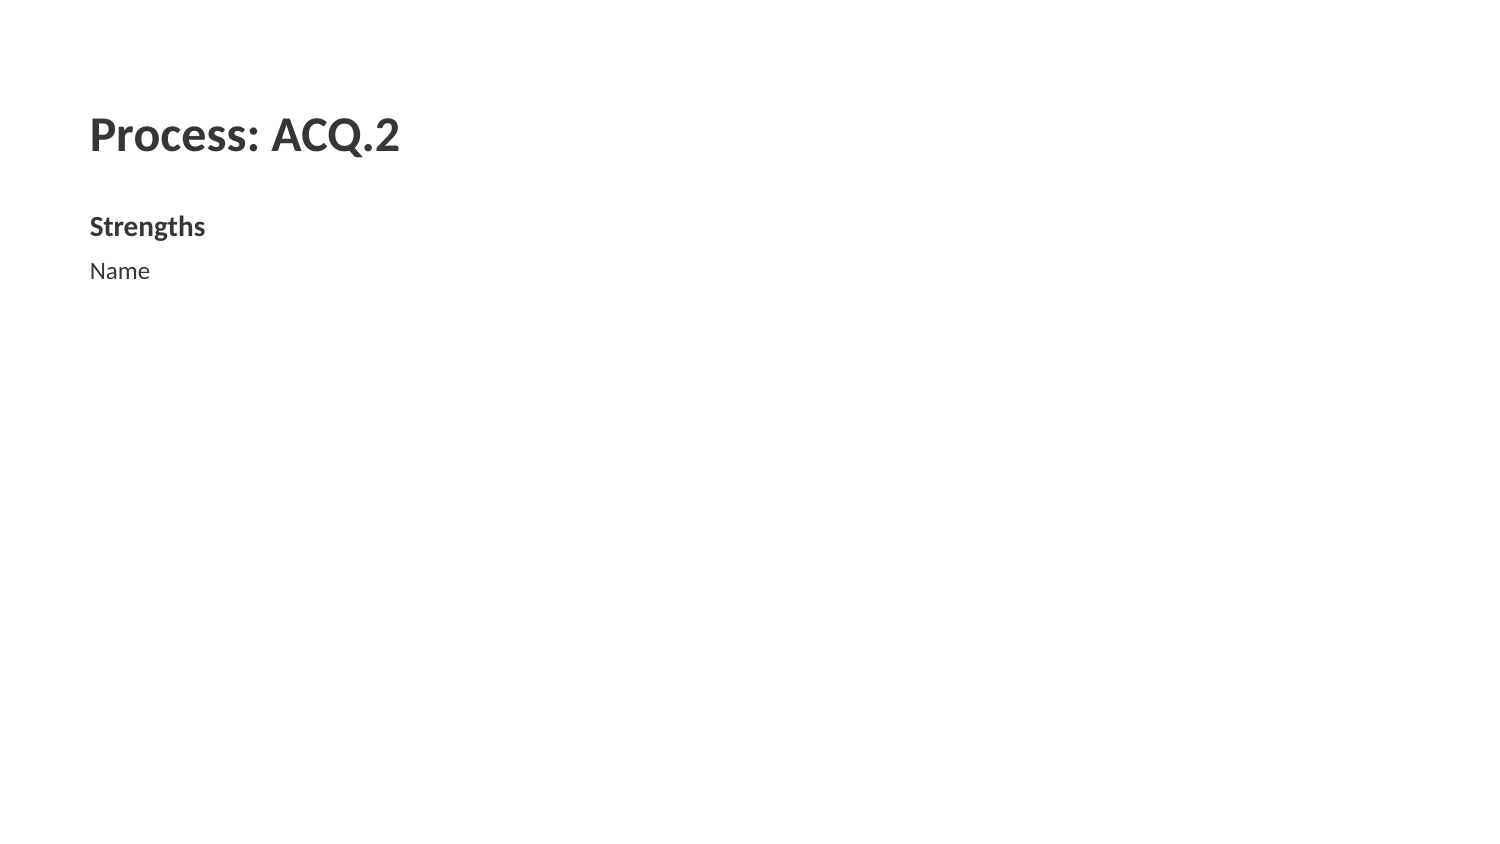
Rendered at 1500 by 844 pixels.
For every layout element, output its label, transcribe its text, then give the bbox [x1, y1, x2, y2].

text_box Process: ACQ.2 [74, 75, 1425, 188]
